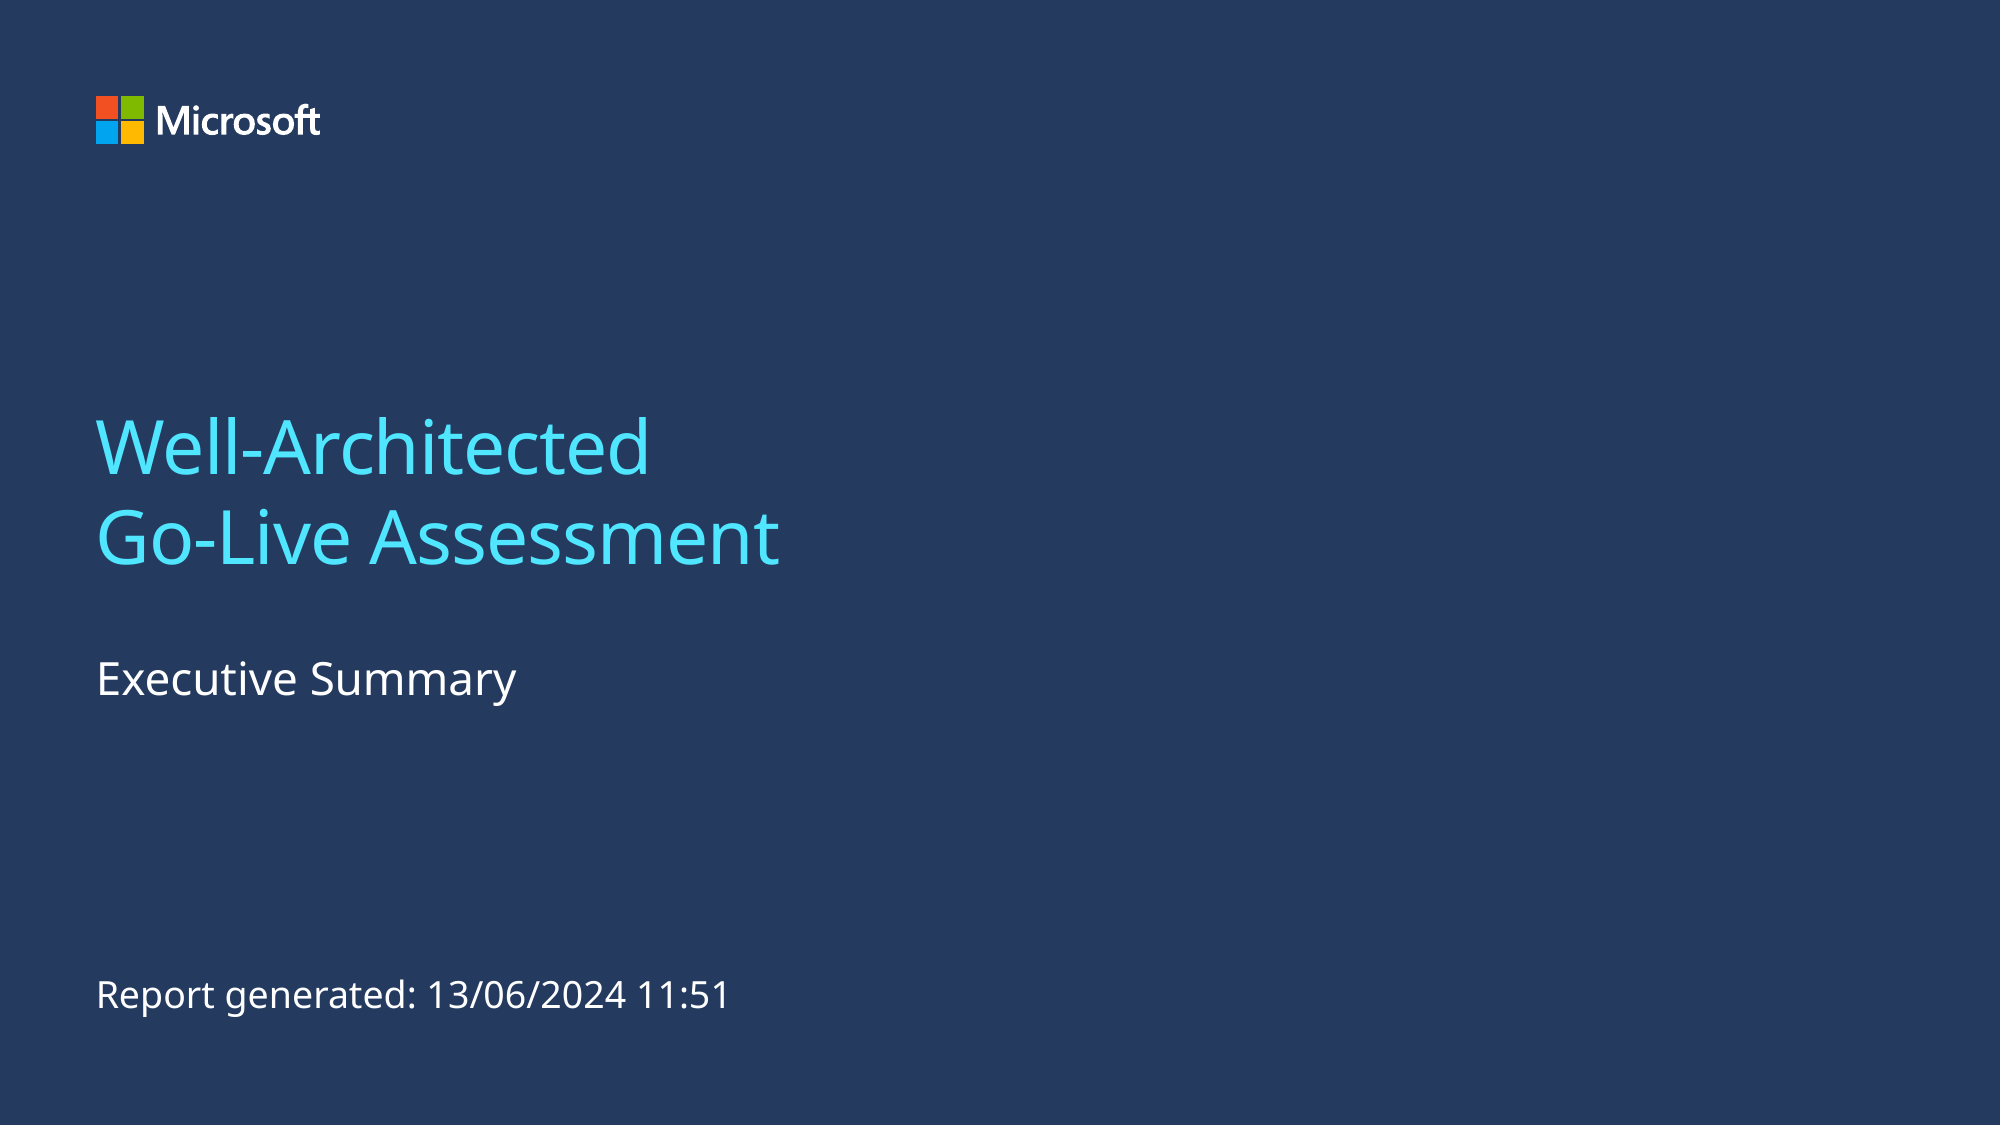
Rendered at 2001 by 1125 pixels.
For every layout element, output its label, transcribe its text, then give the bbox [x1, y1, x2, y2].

list Executive Summary [95, 650, 1596, 706]
text_box Report generated: 13/06/2024 11:51 [95, 970, 1596, 1016]
title Well-Architected Go-Live Assessment [95, 397, 1596, 580]
